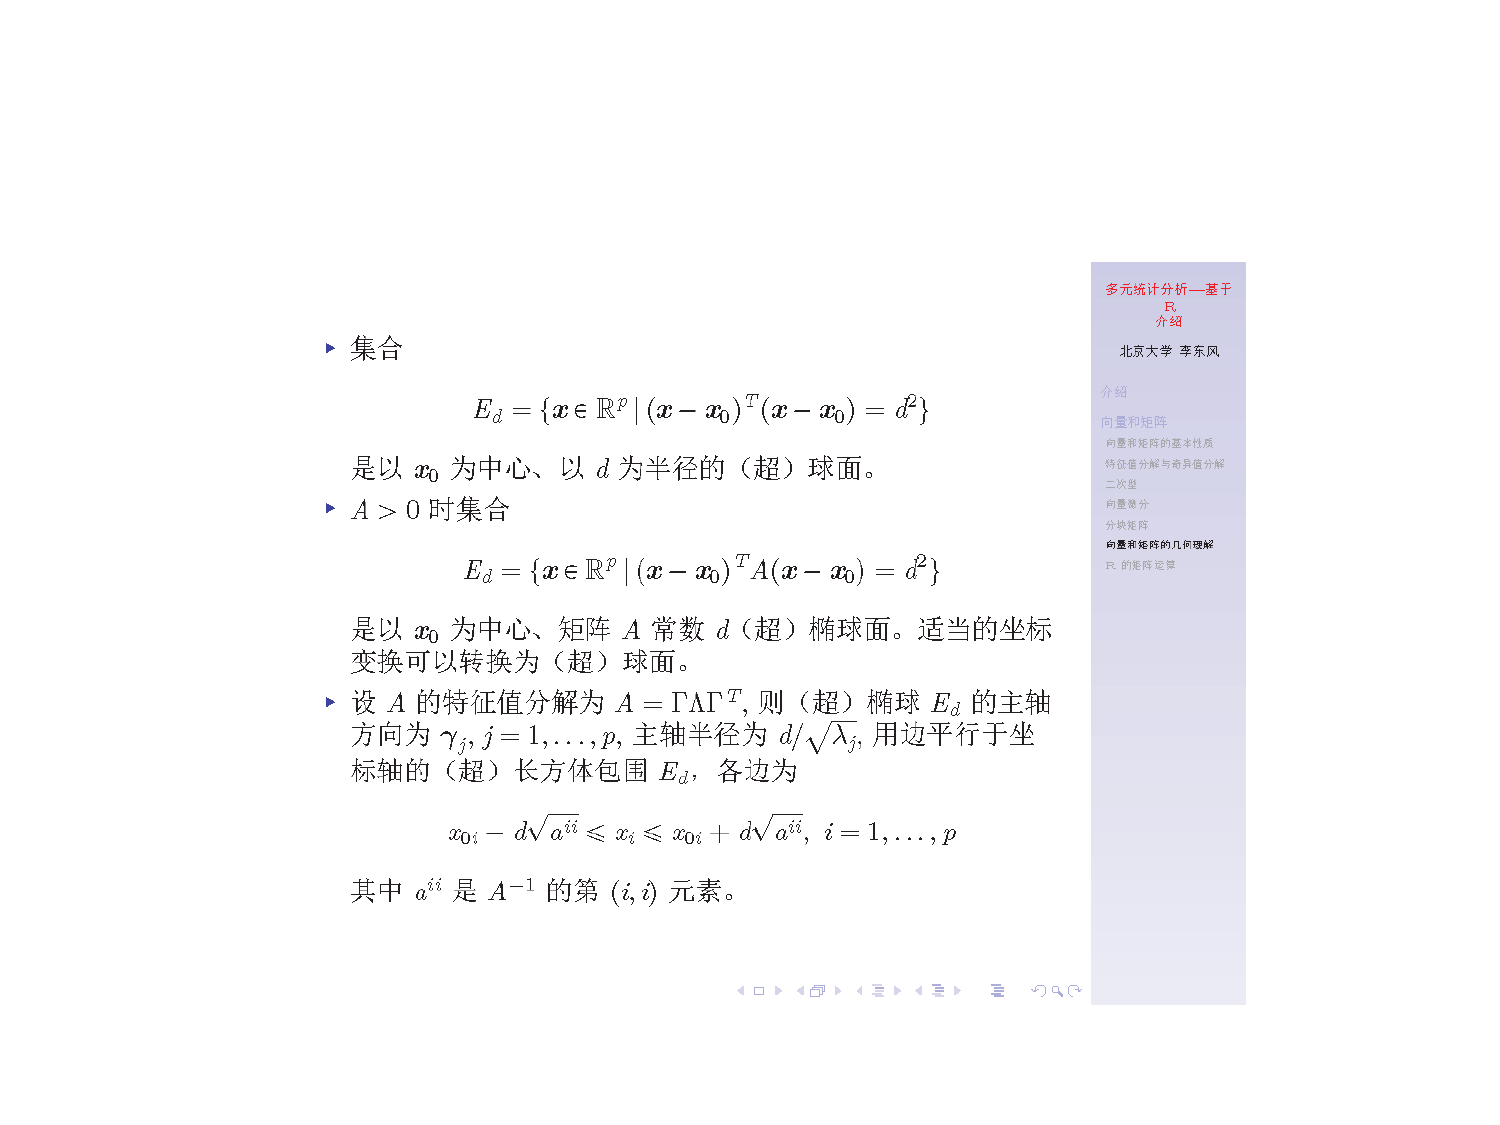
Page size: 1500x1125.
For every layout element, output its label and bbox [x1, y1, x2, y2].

picture [255, 262, 1247, 1005]
